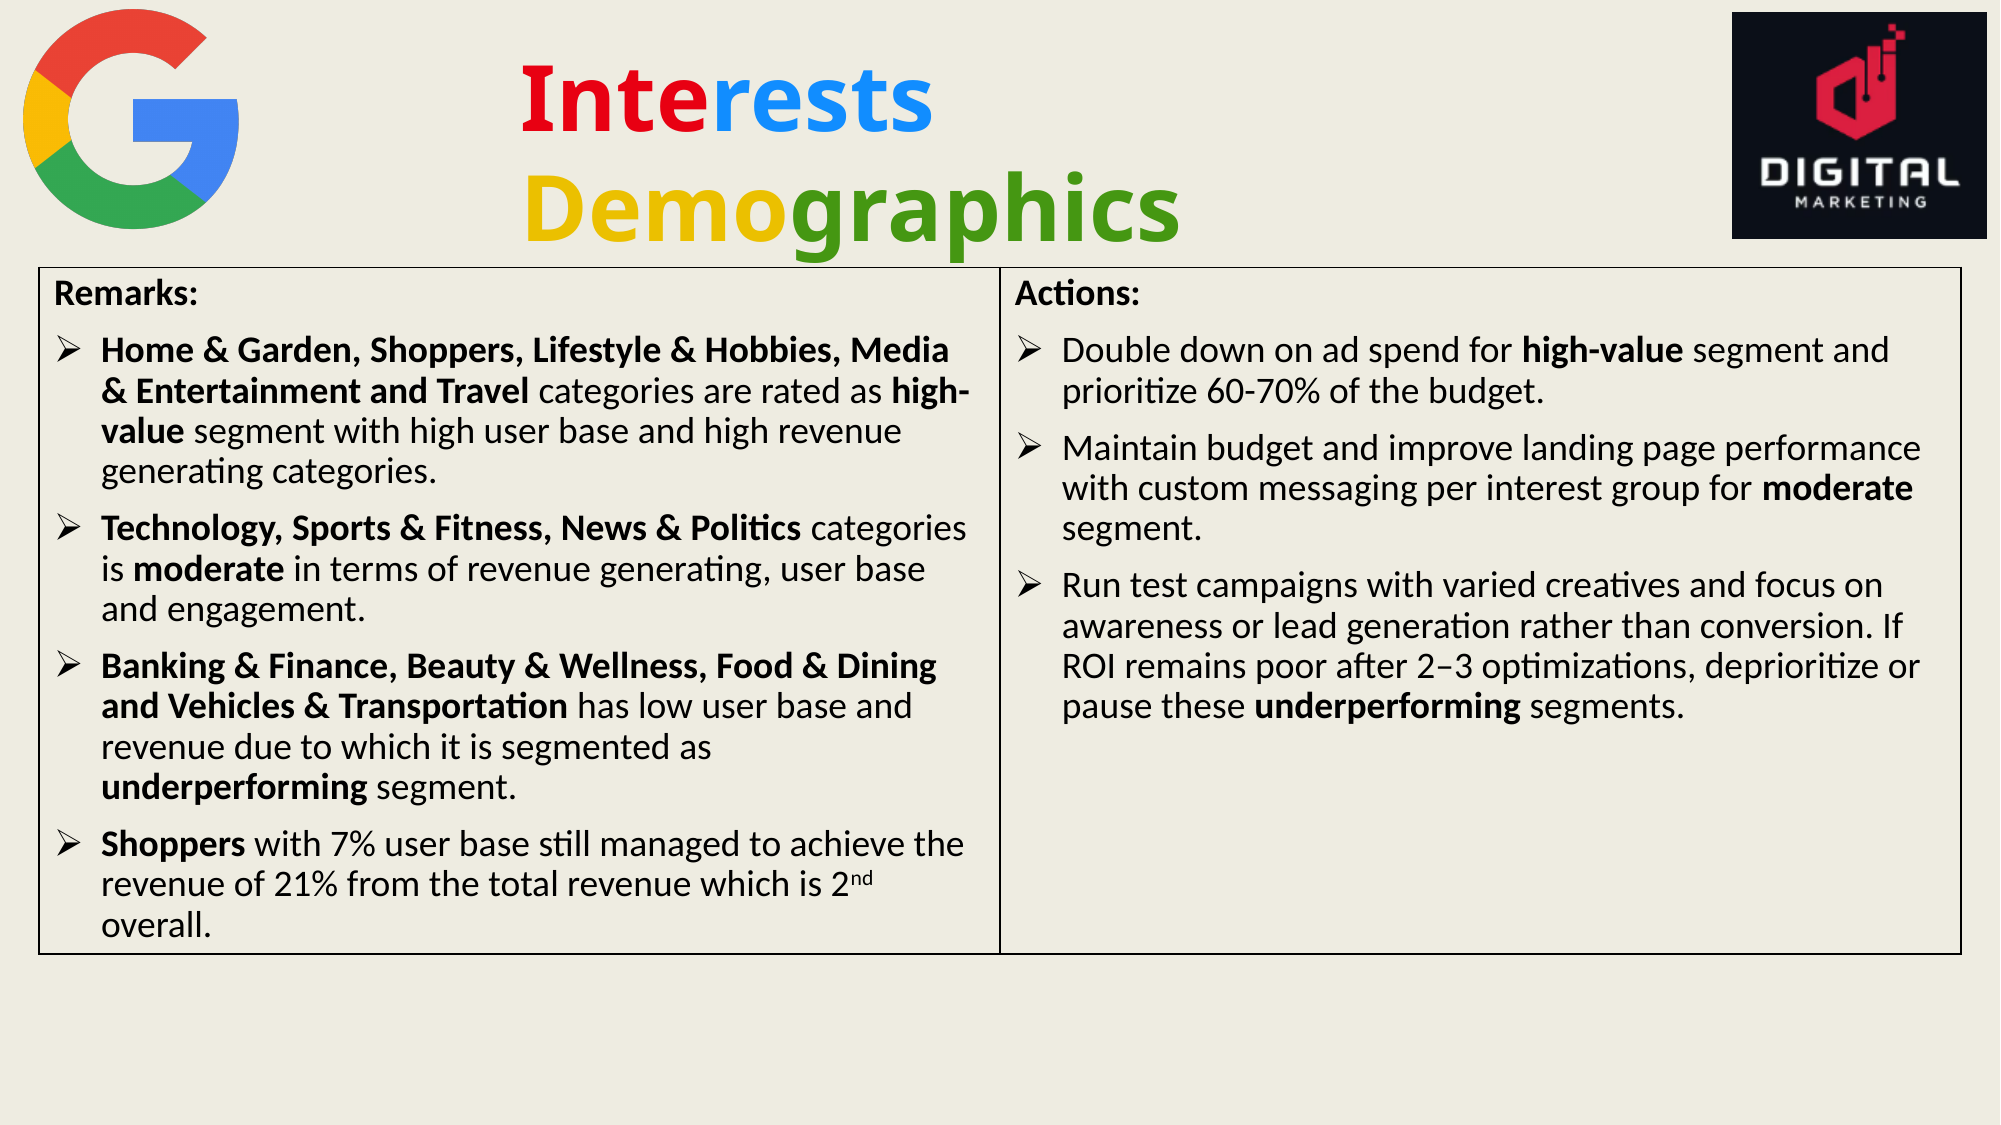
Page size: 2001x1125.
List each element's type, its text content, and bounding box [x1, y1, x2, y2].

table_header Remarks: Home & Garden, Shoppers, Lifestyle & Hobbies, Media & Entertainment and Travel categories are rated as high-value segment with high user base and high revenue generating categories. Technology, Sports & Fitness, News & Politics categories is moderate in terms of revenue generating, user base and engagement. Banking & Finance, Beauty & Wellness, Food & Dining and Vehicles & Transportation has low user base and revenue due to which it is segmented as underperforming segment. Shoppers with 7% user base still managed to achieve the revenue of 21% from the total revenue which is 2nd overall. [40, 268, 999, 953]
picture [1731, 11, 1987, 239]
text_box Interests Demographics [506, 32, 1559, 268]
table_header Actions: Double down on ad spend for high-value segment and prioritize 60-70% of the budget. Maintain budget and improve landing page performance with custom messaging per interest group for moderate segment. Run test campaigns with varied creatives and focus on awareness or lead generation rather than conversion. If ROI remains poor after 2–3 optimizations, deprioritize or pause these underperforming segments. [1001, 268, 1960, 953]
picture [12, 0, 253, 240]
